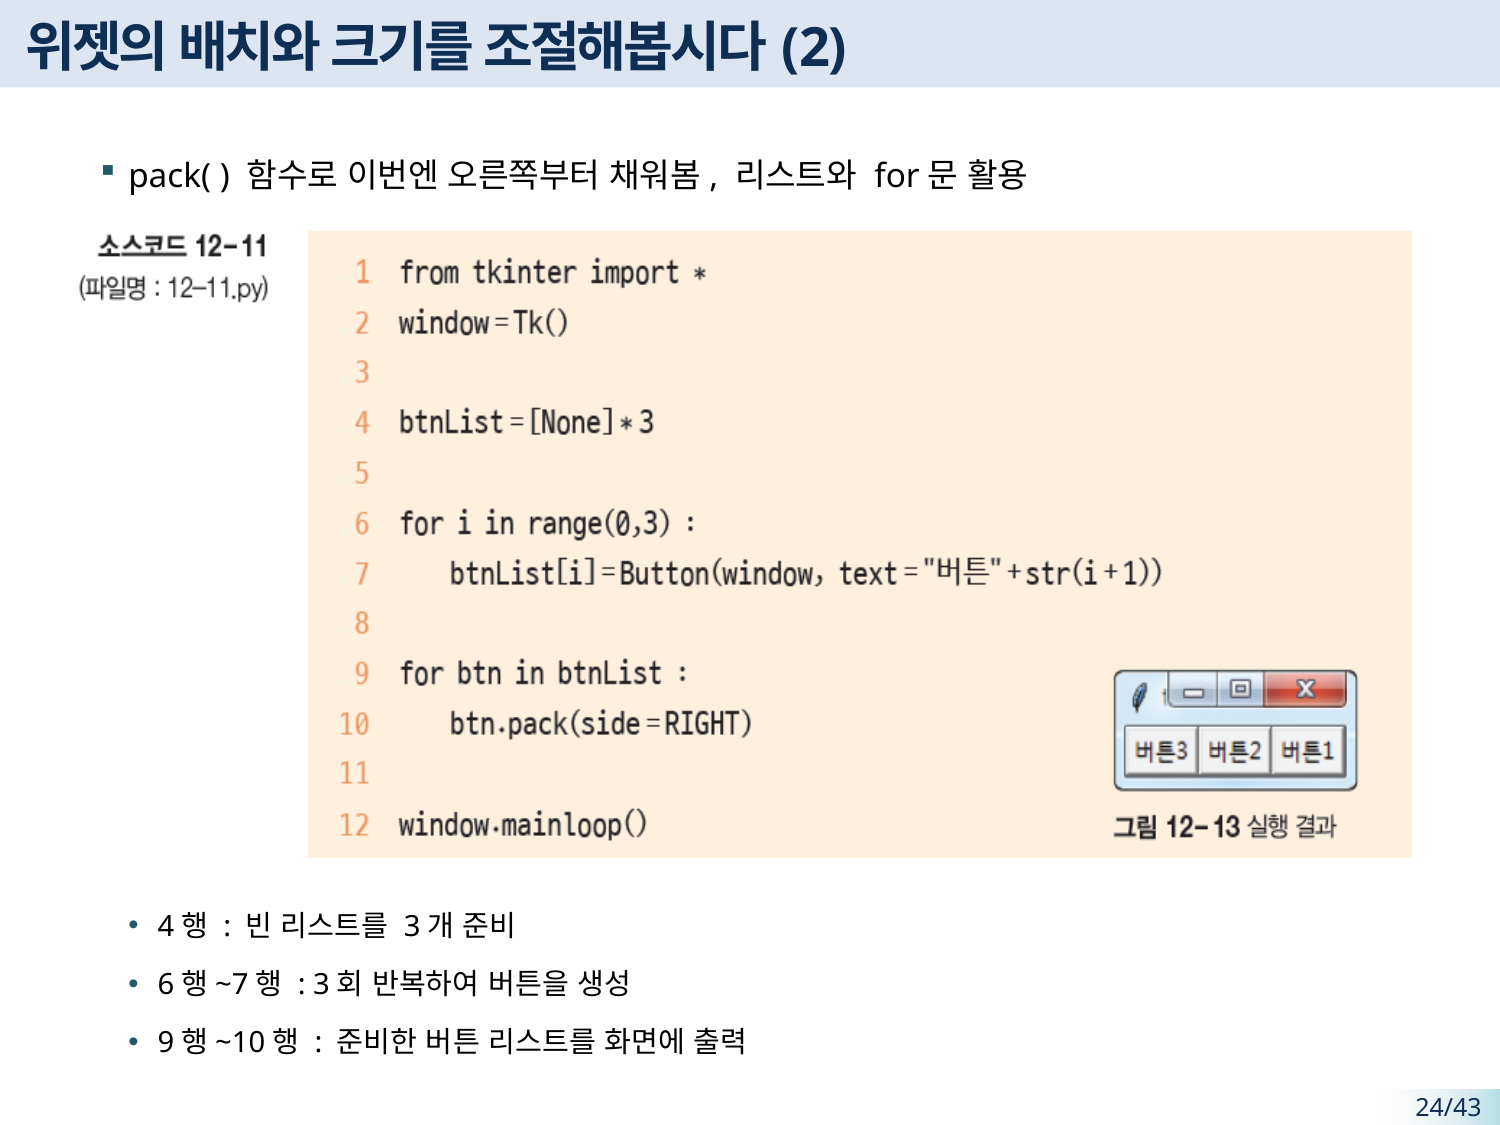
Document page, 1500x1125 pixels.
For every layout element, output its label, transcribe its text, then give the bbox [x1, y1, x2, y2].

picture [77, 225, 1416, 859]
list pack( ) 함수로 이번엔 오른쪽부터 채워봄, 리스트와 for문 활용 4행 : 빈 리스트를 3개 준비 6행~7행 : 3회 반복하여 버튼을 생성 9행~10행 : 준비한 버튼 리스트를 화면에 출력 [10, 126, 1481, 1057]
title 위젯의 배치와 크기를 조절해봅시다(2) [10, 5, 1288, 84]
